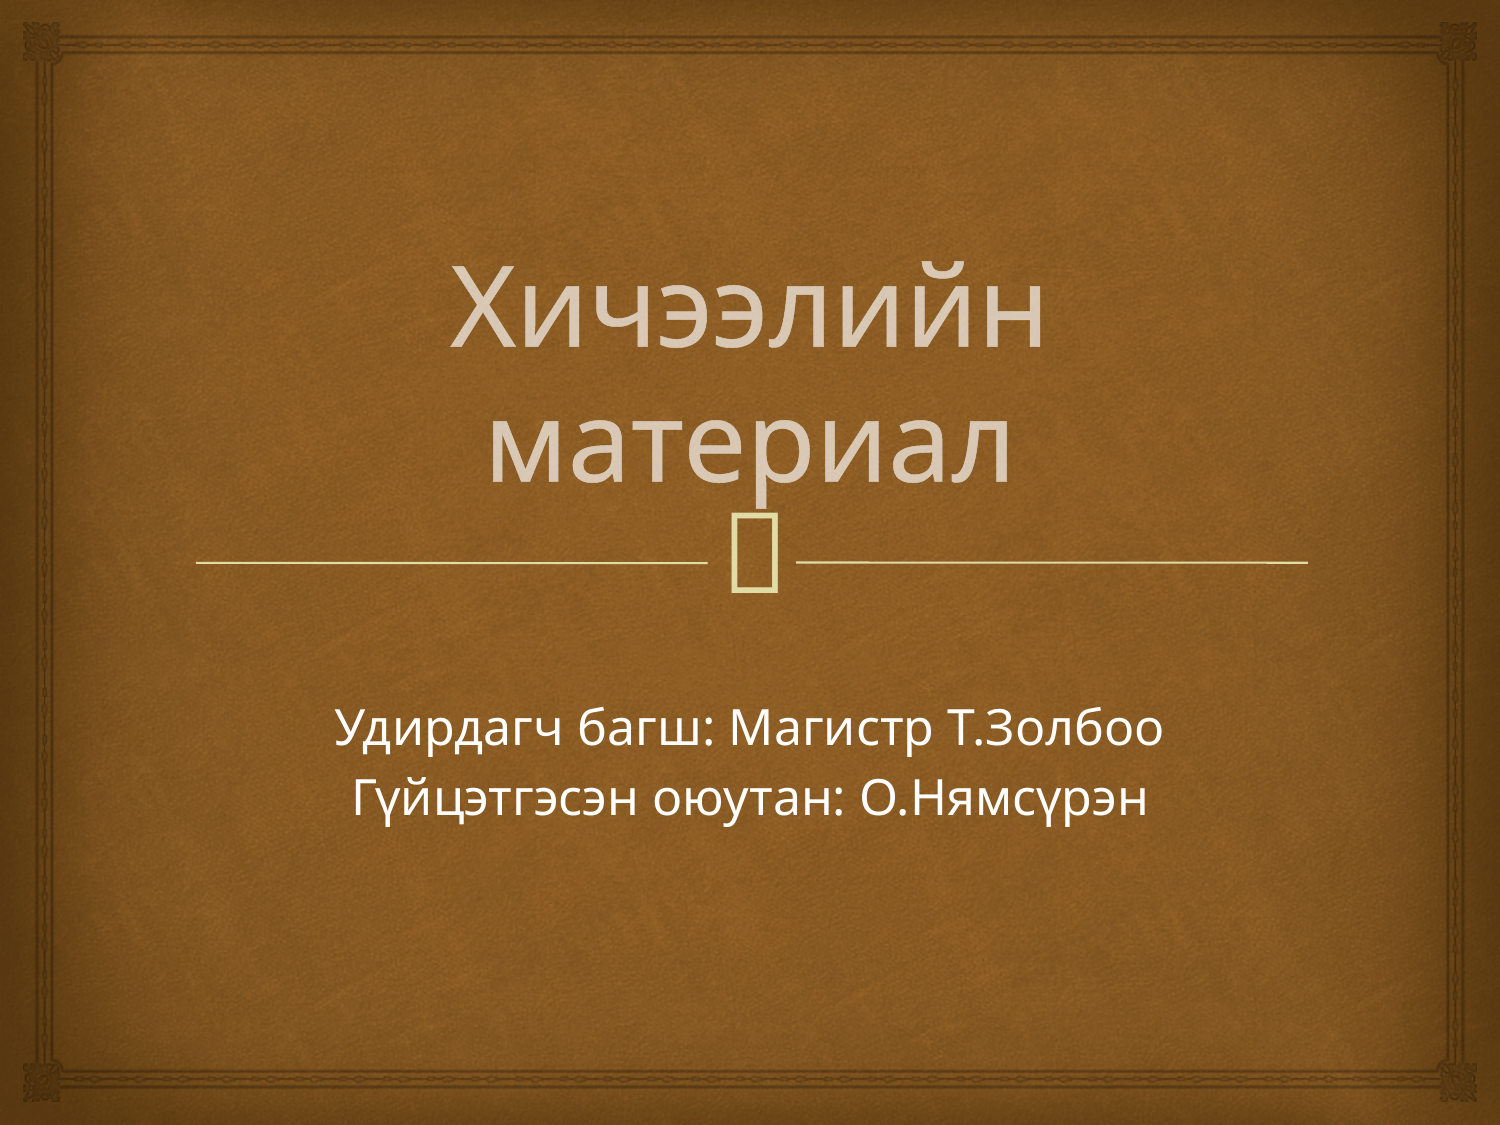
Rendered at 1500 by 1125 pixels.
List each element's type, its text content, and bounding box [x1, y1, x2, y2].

title Хичээлийн материал [194, 227, 1306, 512]
subtitle Удирдагч багш: Магистр Т.Золбоо Гүйцэтгэсэн оюутан: О.Нямсүрэн [225, 618, 1275, 906]
picture [0, 0, 1500, 1125]
